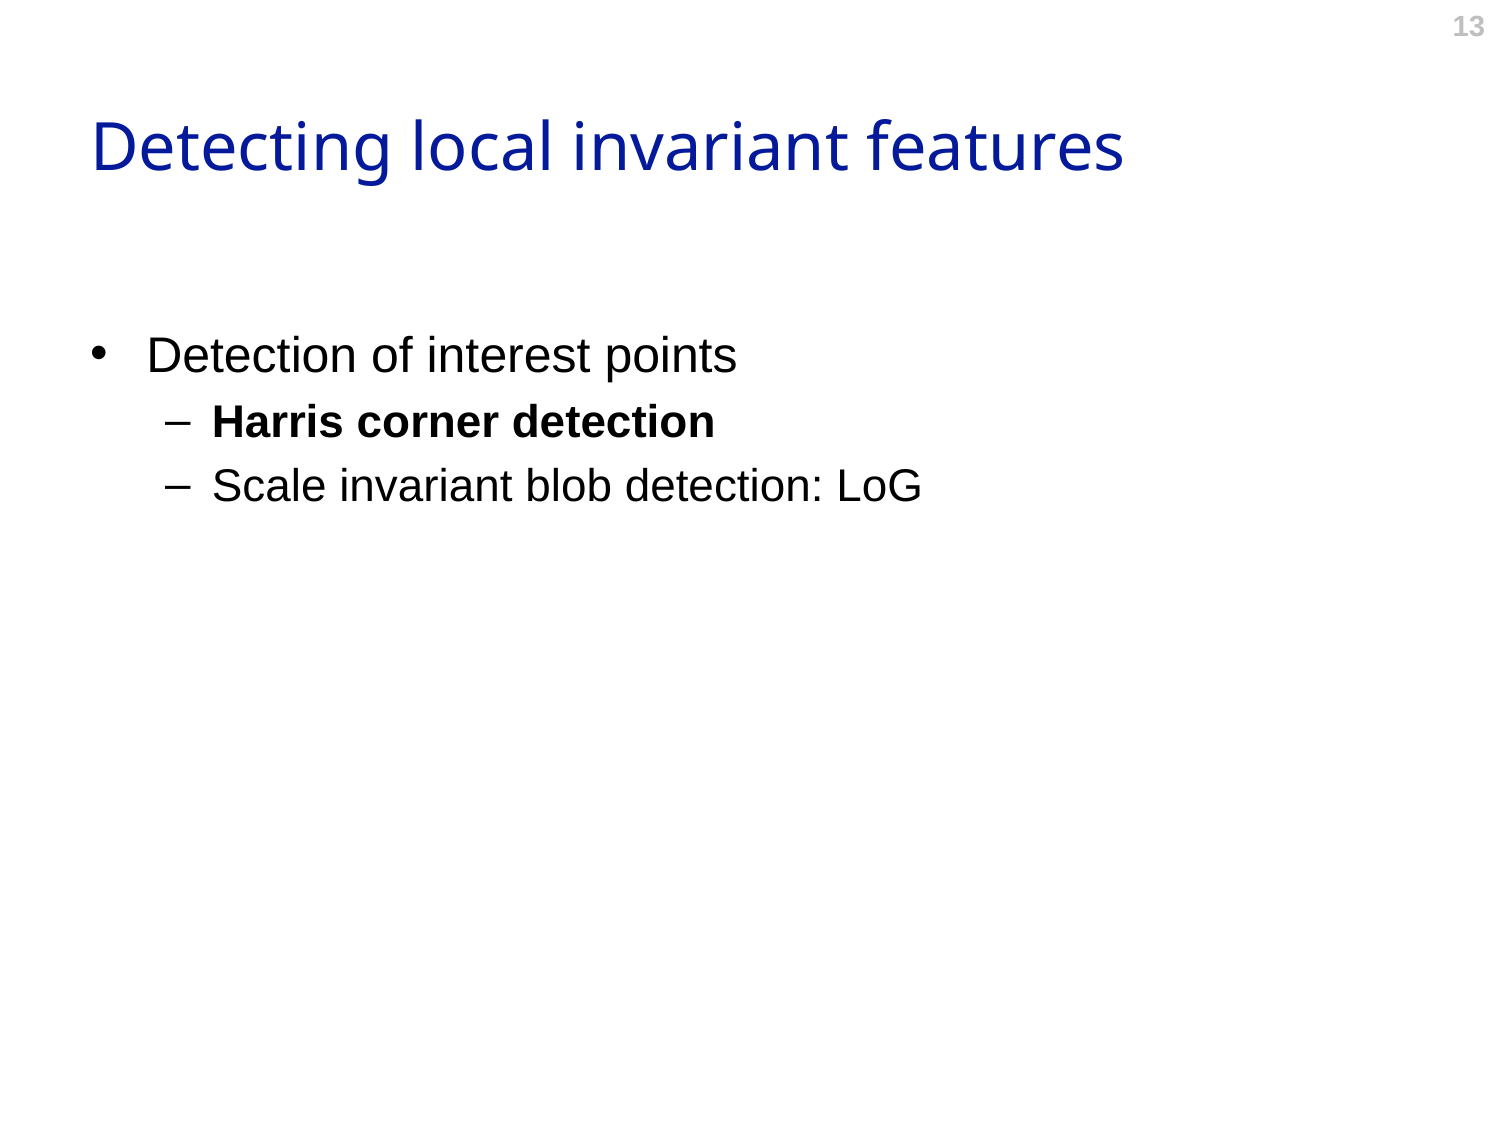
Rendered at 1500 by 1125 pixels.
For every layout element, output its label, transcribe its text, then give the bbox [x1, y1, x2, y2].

title Detecting local invariant features [75, 50, 1425, 238]
list Detection of interest points Harris corner detection Scale invariant blob detection: LoG [75, 275, 1425, 1018]
